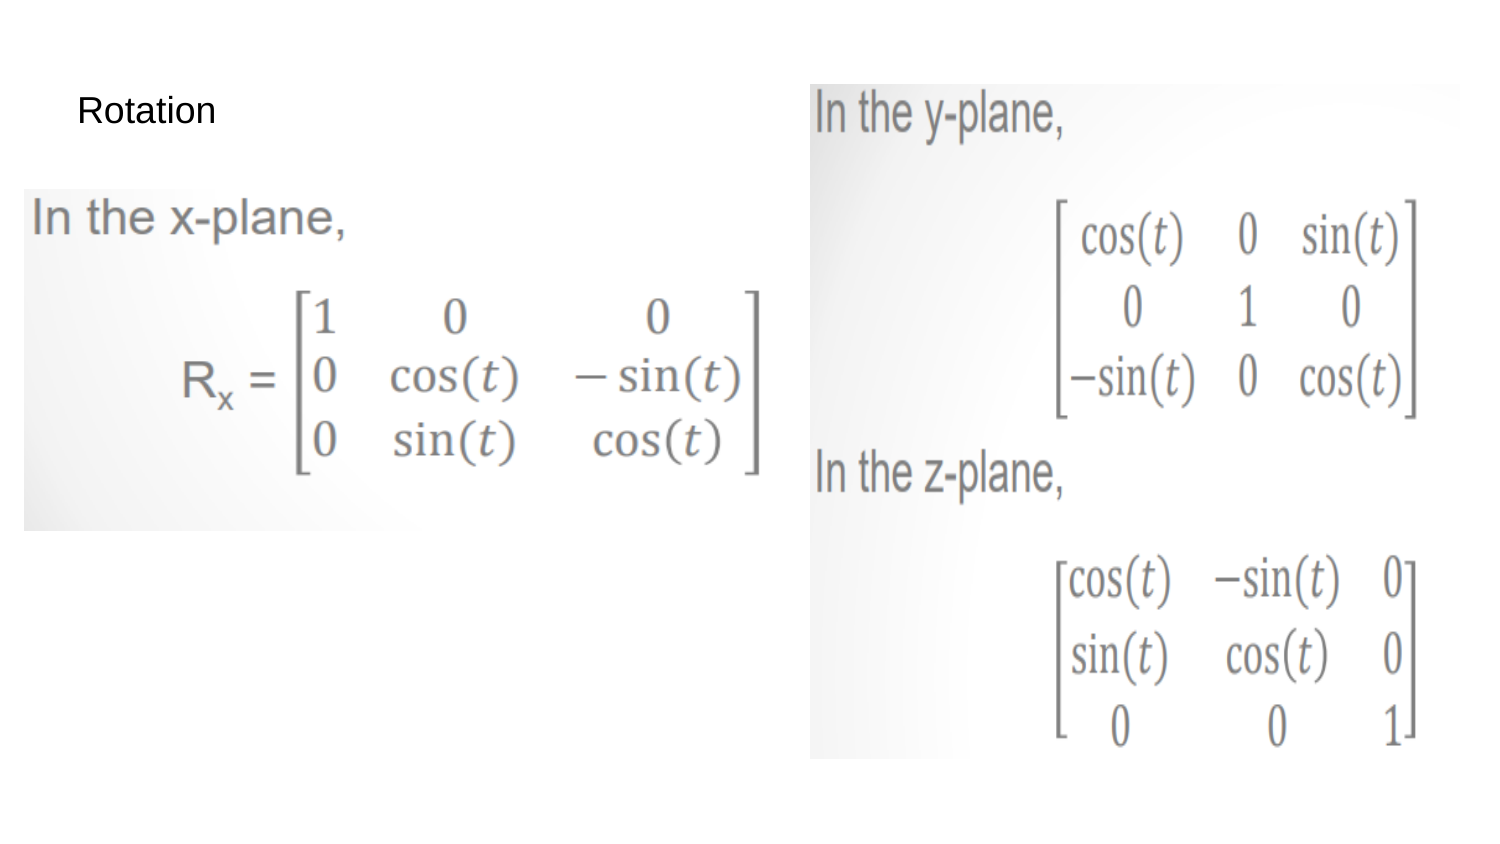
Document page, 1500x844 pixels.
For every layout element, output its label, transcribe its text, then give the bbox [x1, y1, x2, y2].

title Rotation [62, 70, 342, 165]
picture [24, 84, 1460, 760]
